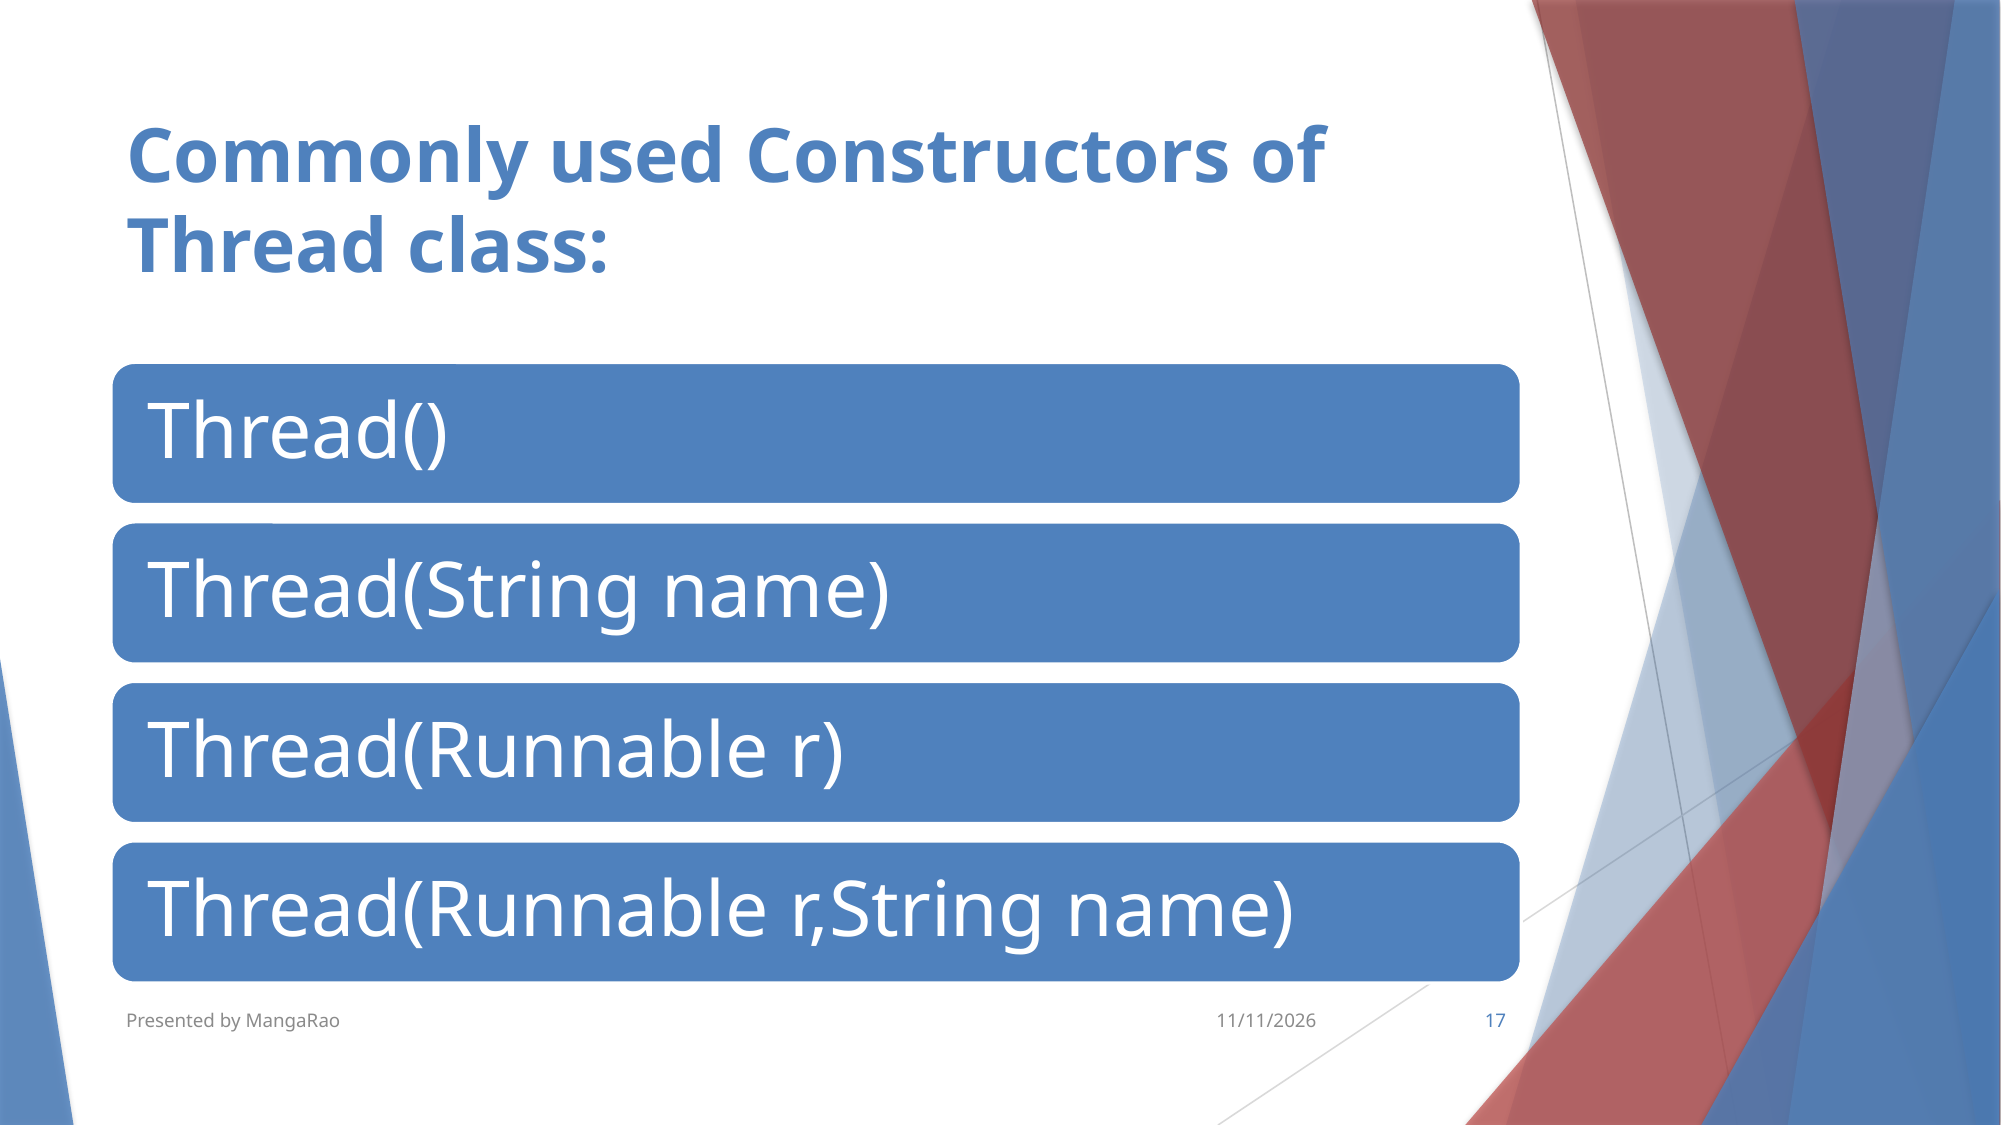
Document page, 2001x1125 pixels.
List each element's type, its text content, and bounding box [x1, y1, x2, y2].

title Commonly used Constructors of Thread class: [111, 99, 1522, 317]
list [110, 353, 1522, 992]
slide_number 17 [1409, 999, 1522, 1051]
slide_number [1181, 1000, 1332, 1051]
footer Presented by MangaRao [111, 1000, 1145, 1051]
